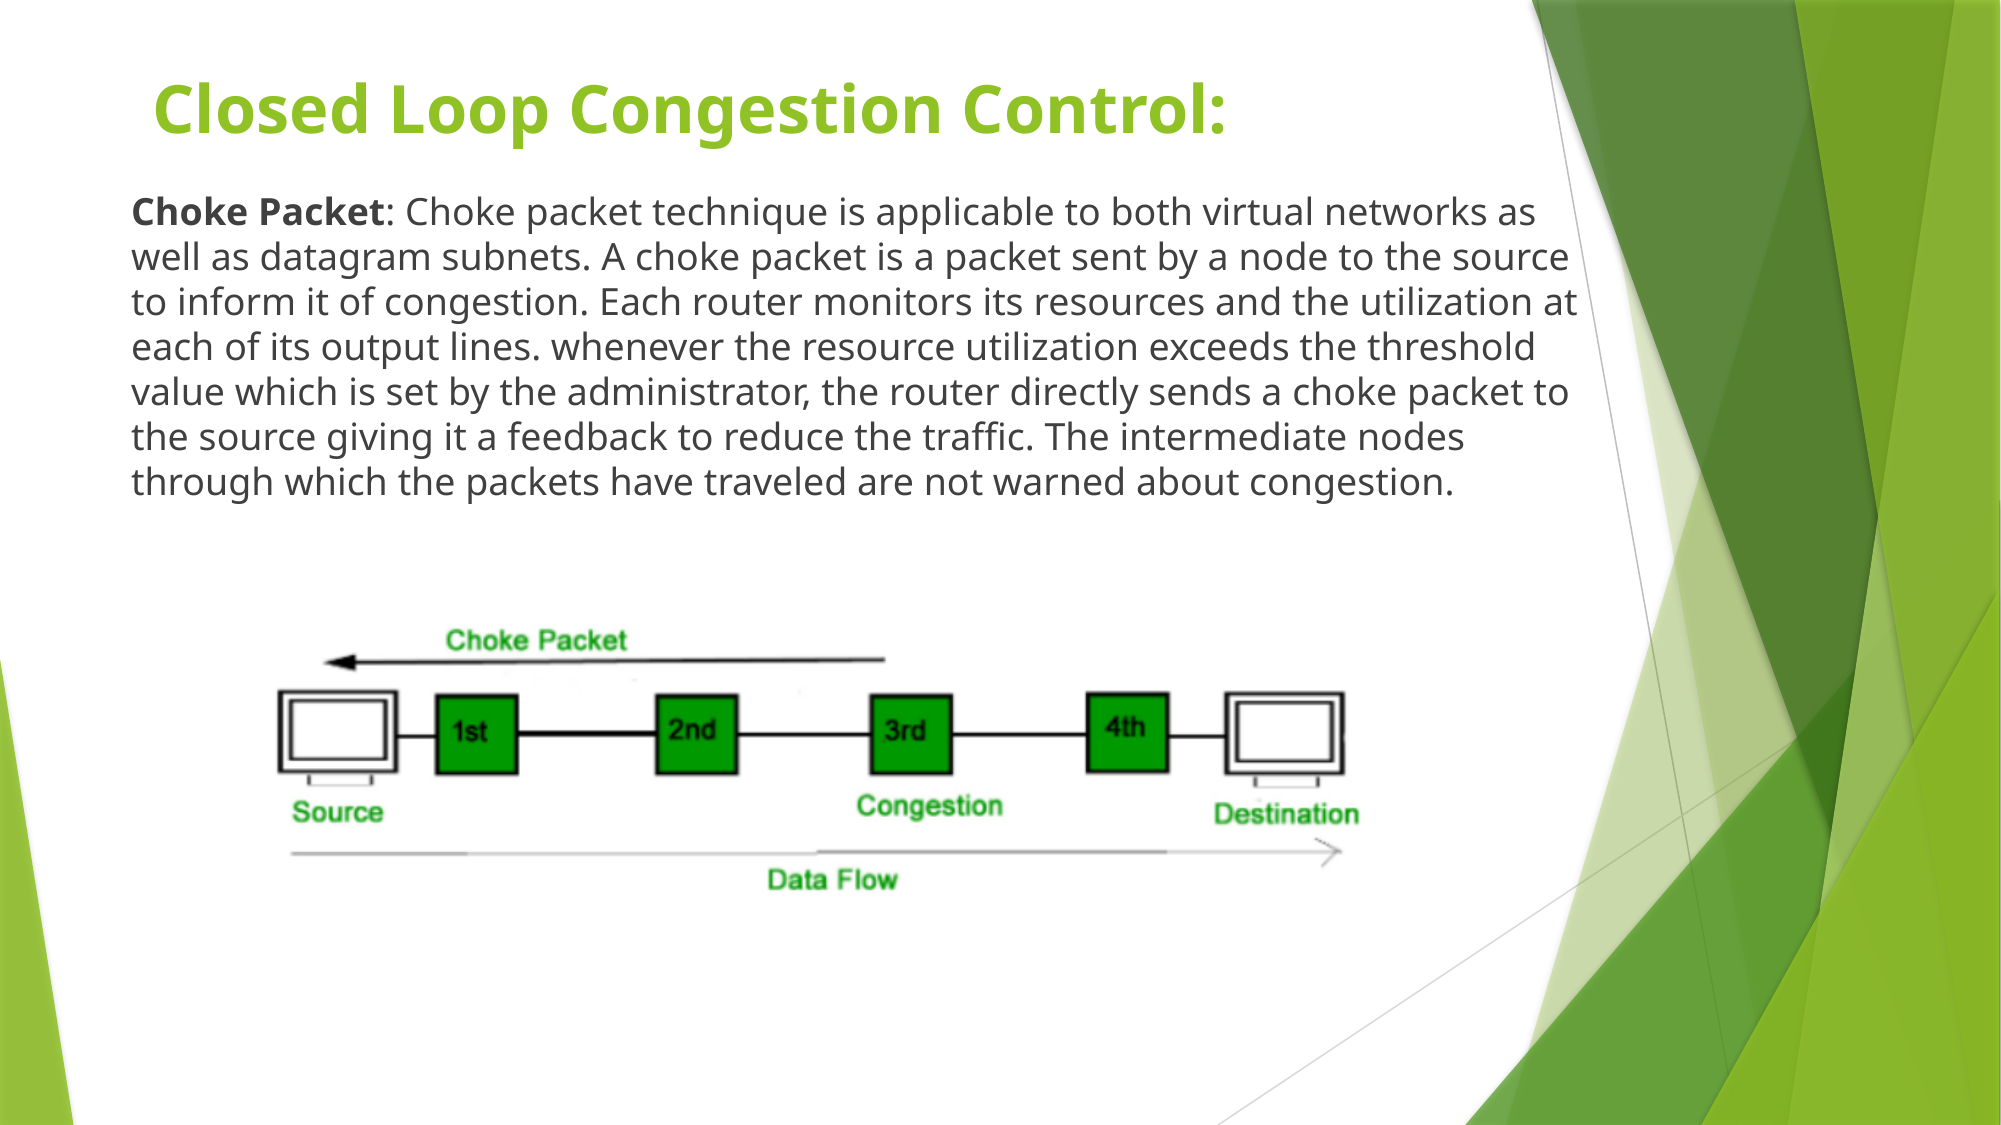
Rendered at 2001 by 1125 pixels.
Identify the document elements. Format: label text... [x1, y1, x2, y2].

list Choke Packet: Choke packet technique is applicable to both virtual networks as well as datagram subnets. A choke packet is a packet sent by a node to the source to inform it of congestion. Each router monitors its resources and the utilization at each of its output lines. whenever the resource utilization exceeds the threshold value which is set by the administrator, the router directly sends a choke packet to the source giving it a feedback to reduce the traffic. The intermediate nodes through which the packets have traveled are not warned about congestion. [115, 180, 1600, 974]
title Closed Loop Congestion Control: [137, 59, 1863, 137]
picture [262, 610, 1379, 902]
